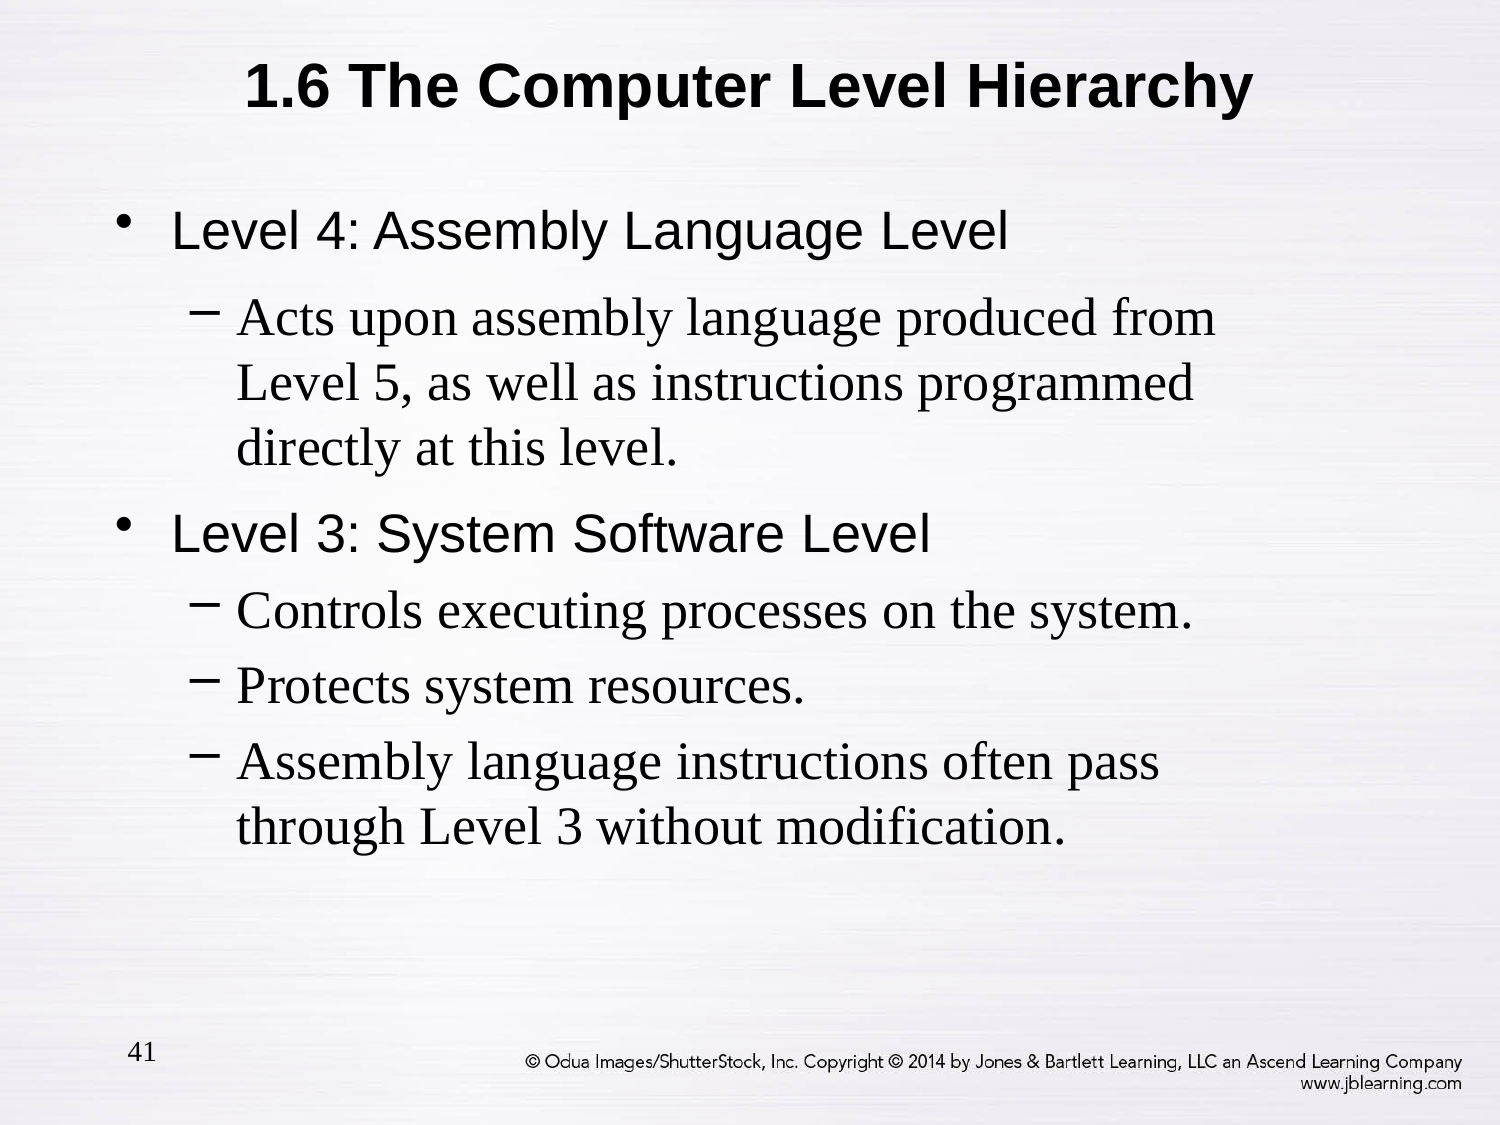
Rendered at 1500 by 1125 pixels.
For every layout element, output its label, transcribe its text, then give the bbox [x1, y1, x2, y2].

title 1.6 The Computer Level Hierarchy [218, 37, 1282, 128]
list Level 4: Assembly Language Level Acts upon assembly language produced from Level 5, as well as instructions programmed directly at this level. Level 3: System Software Level Controls executing processes on the system. Protects system resources. Assembly language instructions often pass through Level 3 without modification. [99, 187, 1338, 913]
slide_number 41 [112, 1025, 425, 1100]
picture [0, 0, 1500, 1125]
